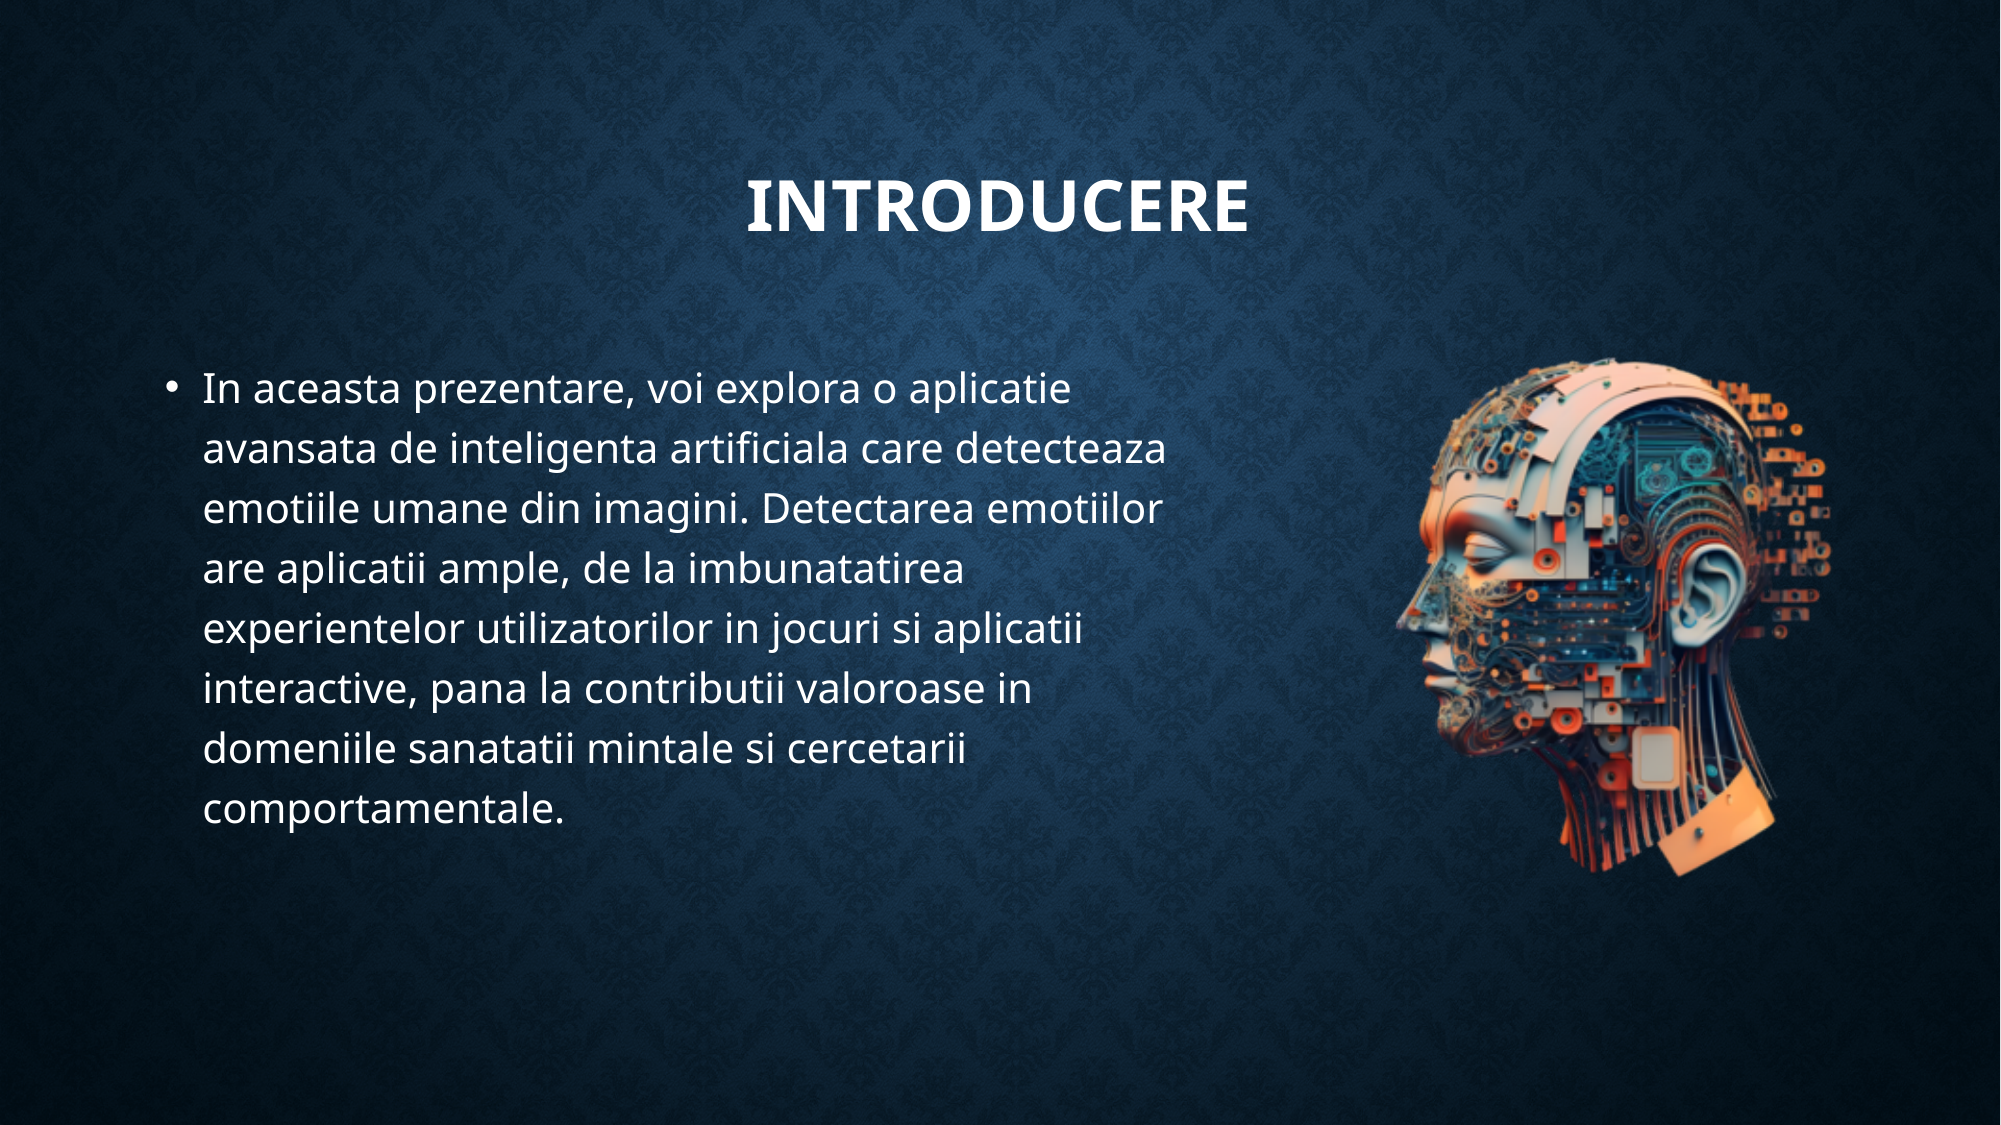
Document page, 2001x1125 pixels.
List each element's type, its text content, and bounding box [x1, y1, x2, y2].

list In aceasta prezentare, voi explora o aplicatie avansata de inteligenta artificiala care detecteaza emotiile umane din imagini. Detectarea emotiilor are aplicatii ample, de la imbunatatirea experientelor utilizatorilor in jocuri si aplicatii interactive, pana la contributii valoroase in domeniile sanatatii mintale si cercetarii comportamentale. [149, 343, 1192, 950]
picture [1260, 269, 1942, 951]
title Introducere [149, 99, 1849, 318]
